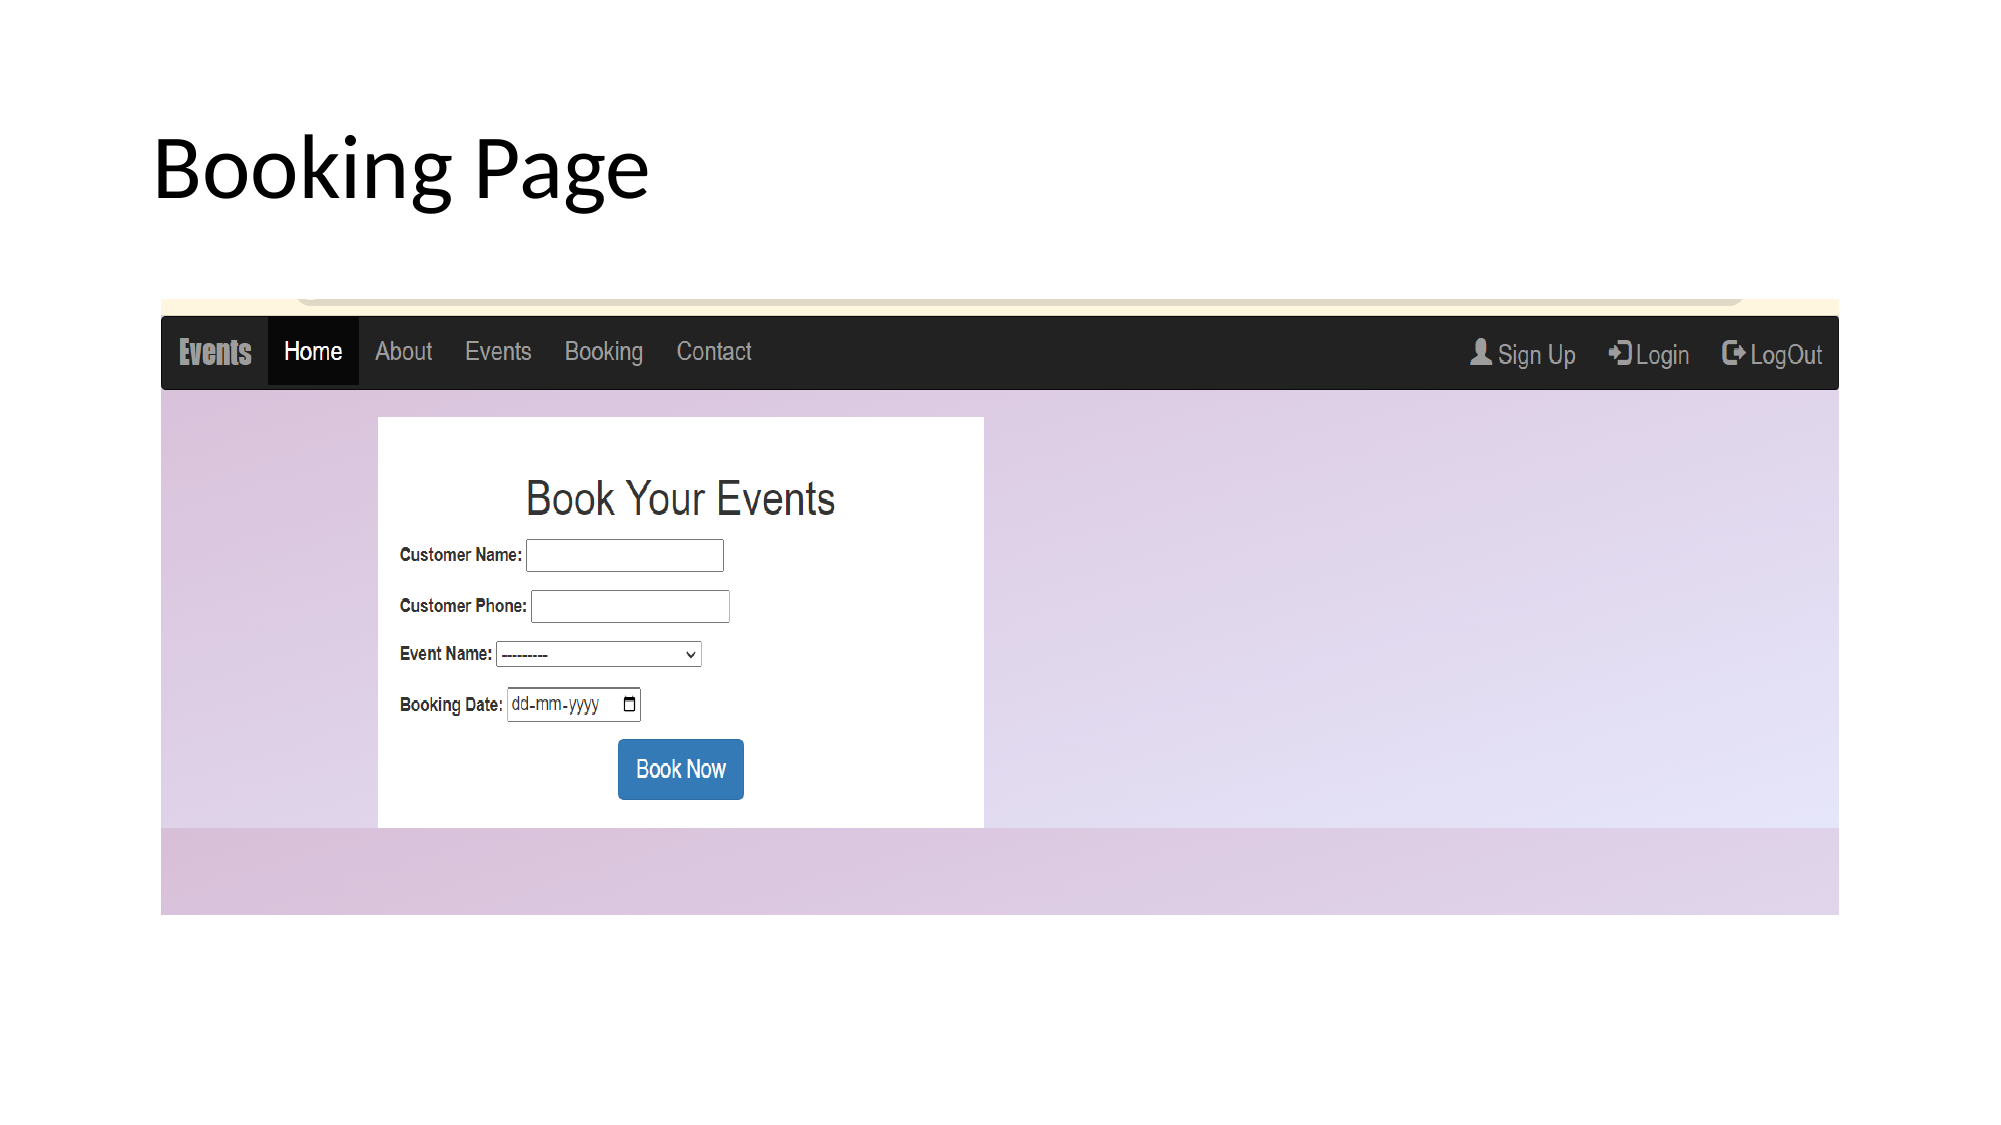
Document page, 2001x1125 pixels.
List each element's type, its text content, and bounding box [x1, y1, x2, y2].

title Booking Page [137, 59, 1863, 278]
picture [161, 299, 1839, 916]
